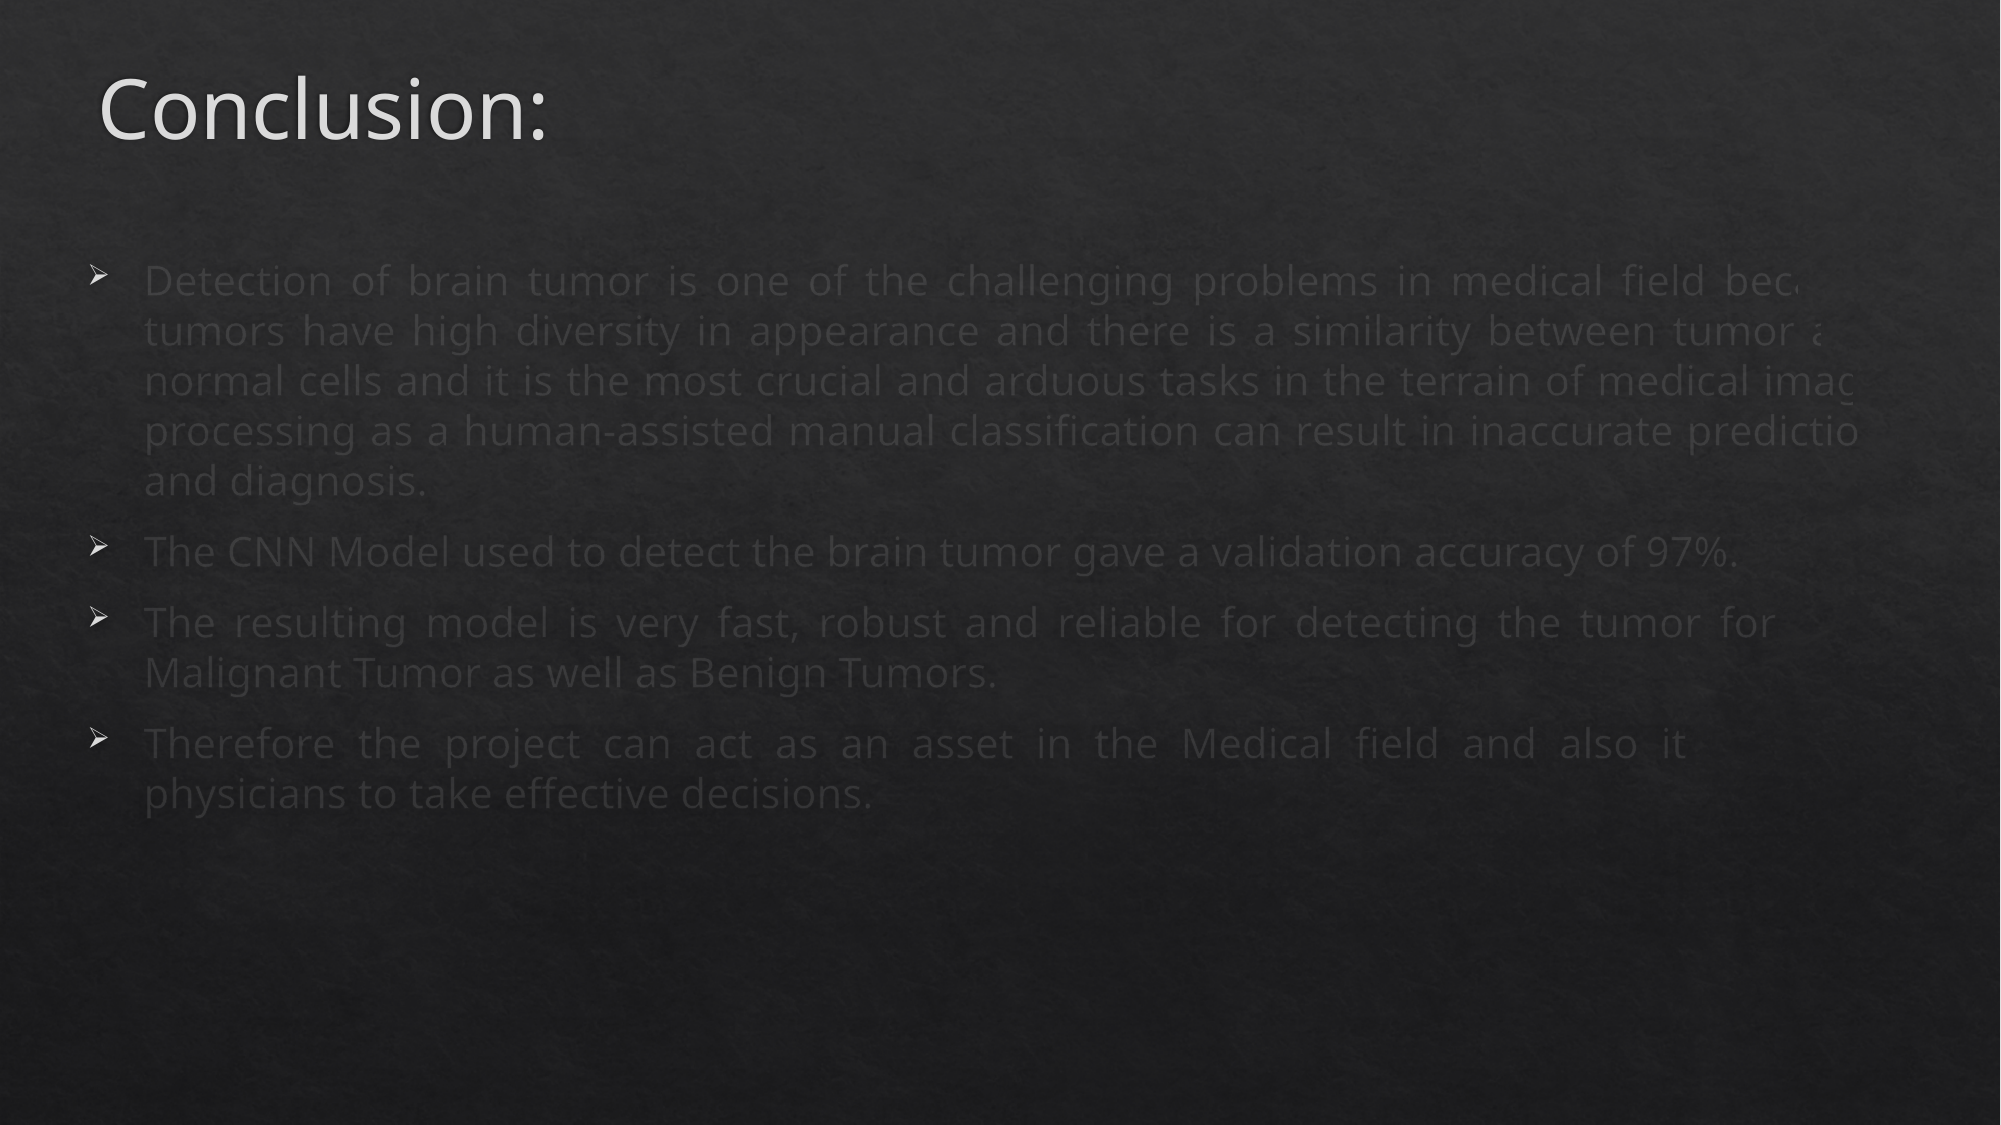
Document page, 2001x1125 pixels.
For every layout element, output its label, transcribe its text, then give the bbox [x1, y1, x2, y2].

title Conclusion: [48, 40, 600, 164]
list Detection of brain tumor is one of the challenging problems in medical field because tumors have high diversity in appearance and there is a similarity between tumor and normal cells and it is the most crucial and arduous tasks in the terrain of medical image processing as a human-assisted manual classification can result in inaccurate prediction and diagnosis. The CNN Model used to detect the brain tumor gave a validation accuracy of 97%. The resulting model is very fast, robust and reliable for detecting the tumor for both Malignant Tumor as well as Benign Tumors. Therefore the project can act as an asset in the Medical field and also it can help physicians to take effective decisions. [72, 246, 1902, 1053]
